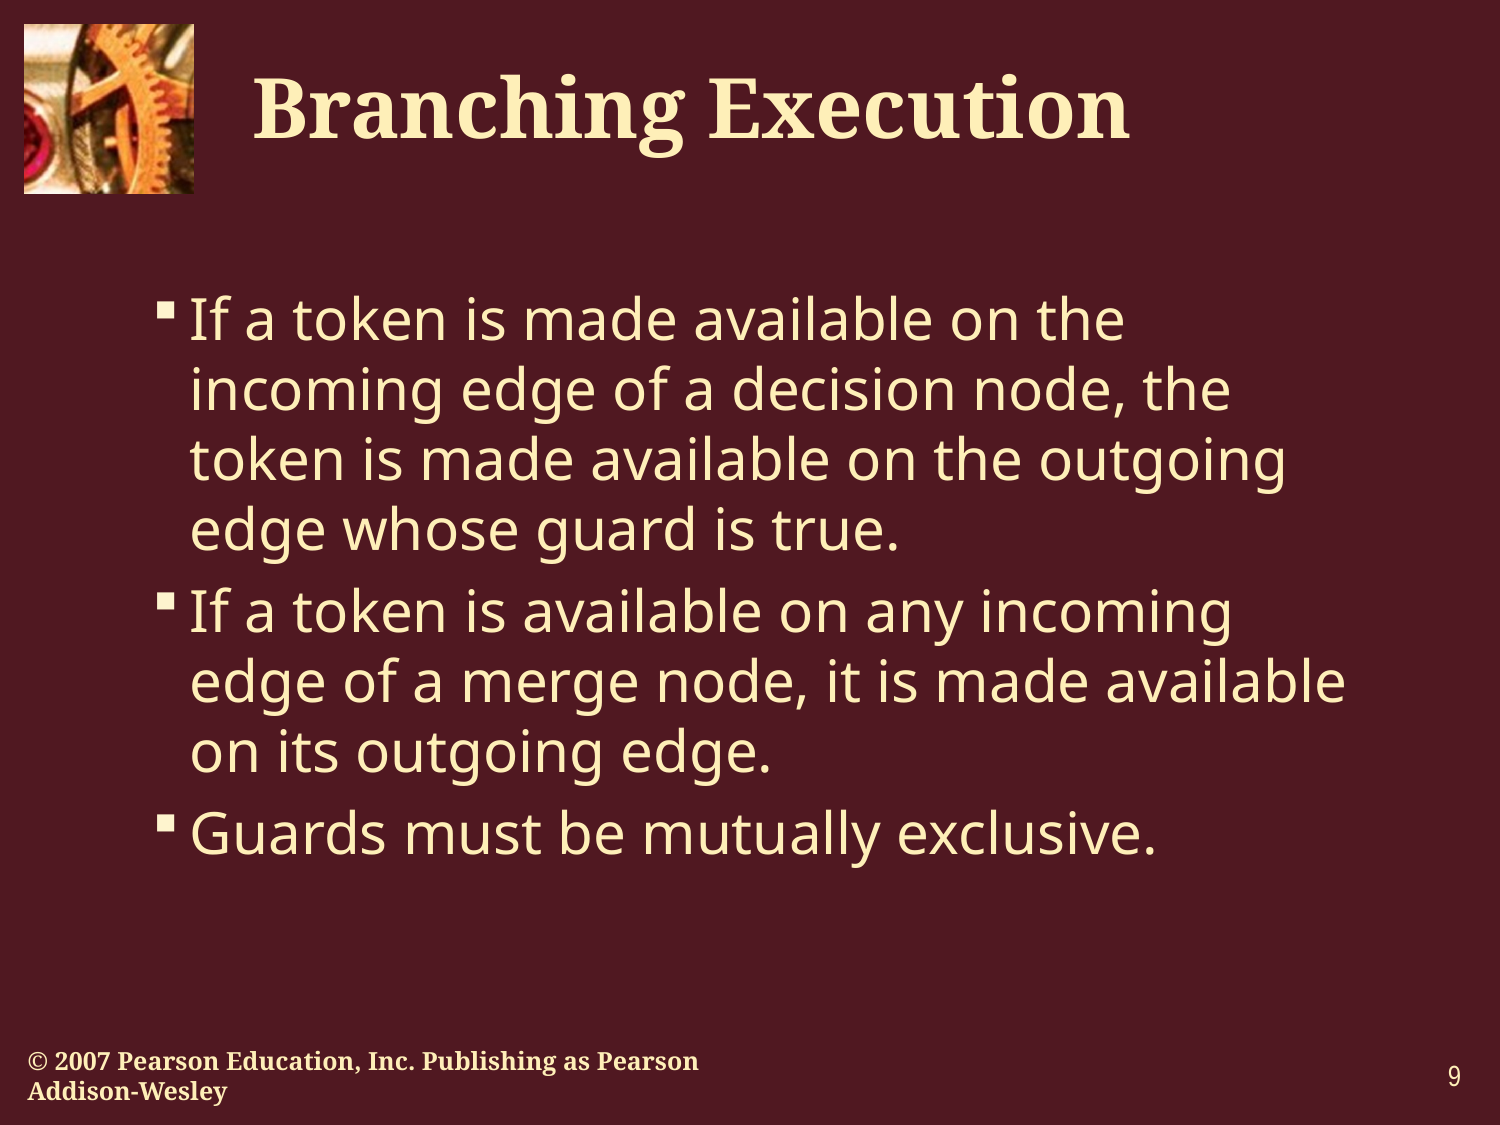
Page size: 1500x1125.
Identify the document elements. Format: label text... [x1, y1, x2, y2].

list If a token is made available on the incoming edge of a decision node, the token is made available on the outgoing edge whose guard is true. If a token is available on any incoming edge of a merge node, it is made available on its outgoing edge. Guards must be mutually exclusive. [137, 275, 1388, 975]
slide_number 9 [1163, 1049, 1477, 1101]
title Branching Execution [237, 49, 1413, 163]
picture [24, 24, 194, 194]
